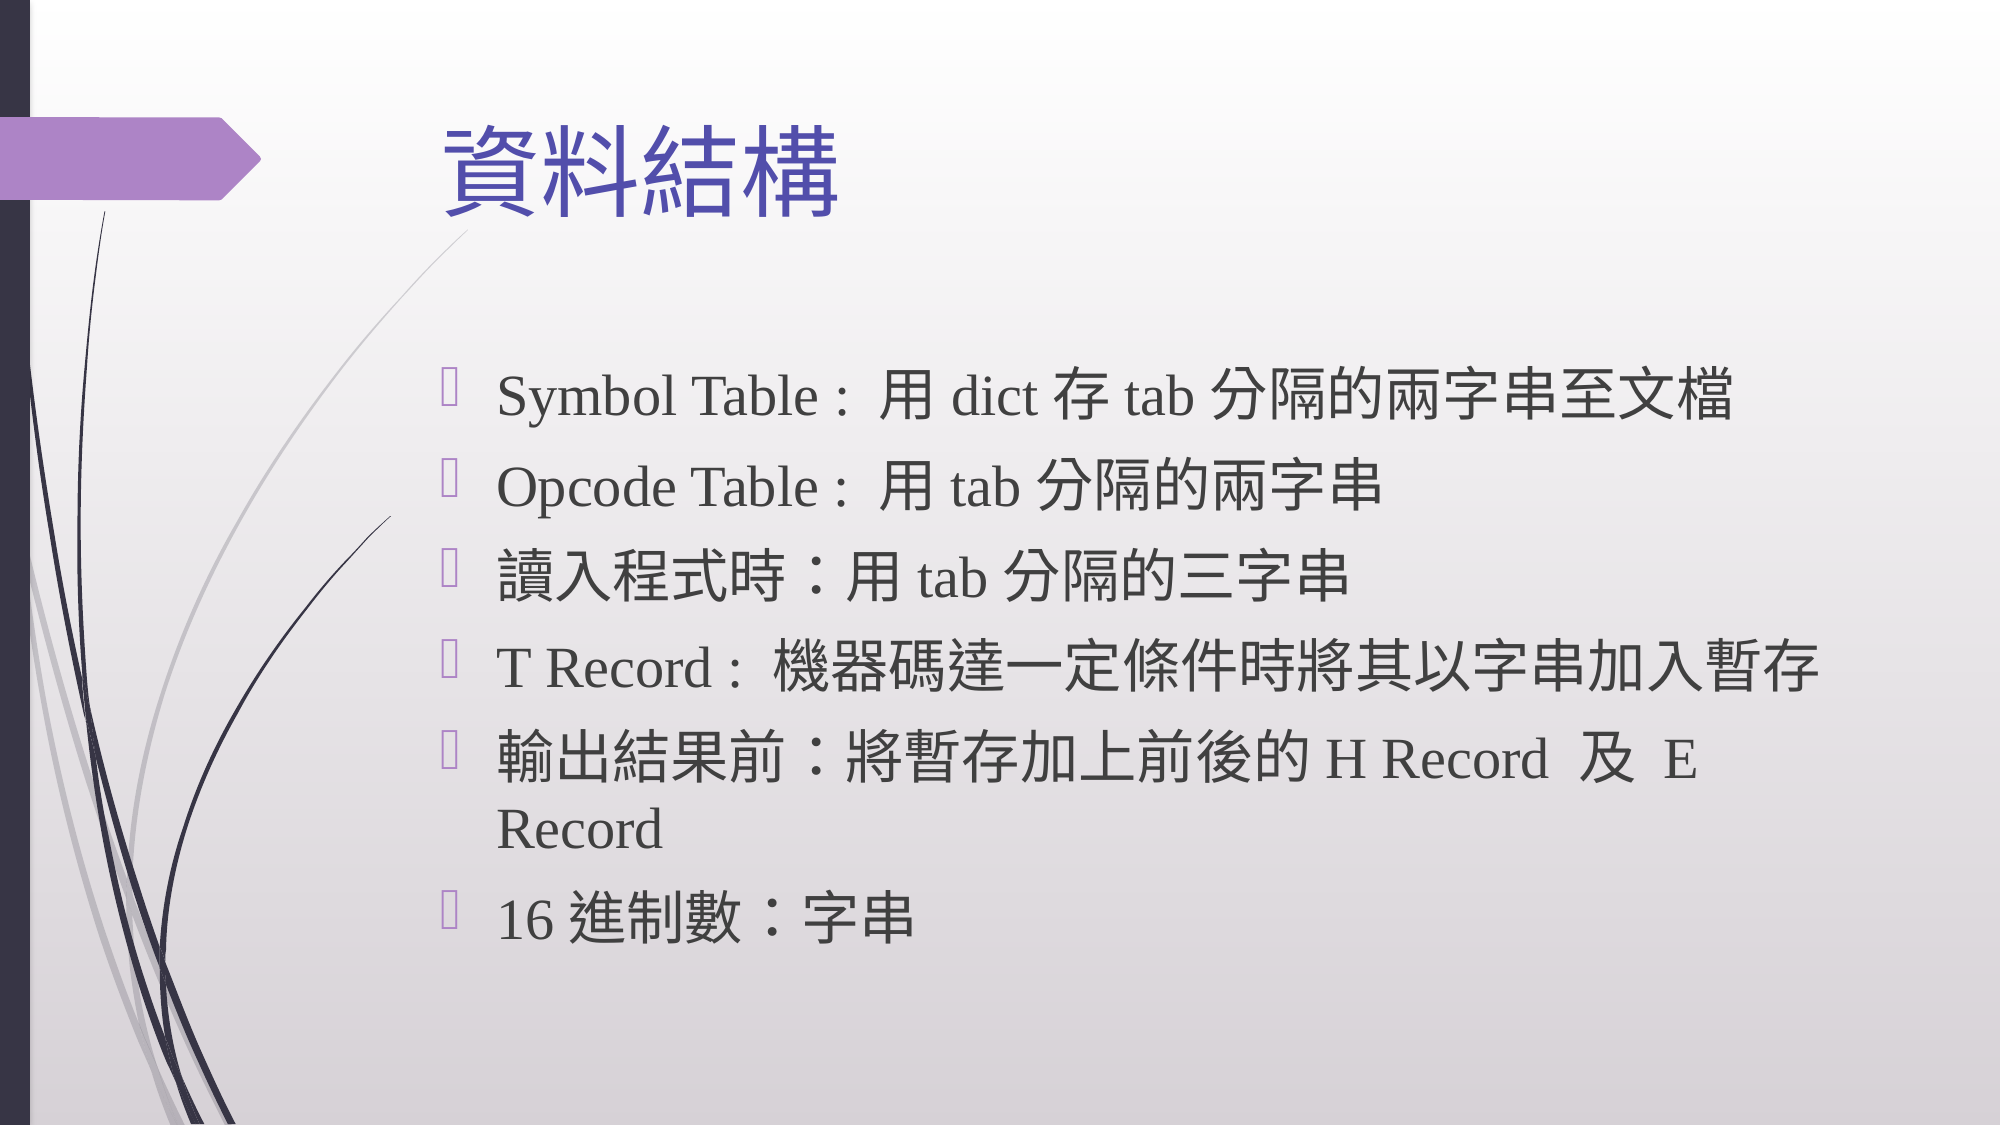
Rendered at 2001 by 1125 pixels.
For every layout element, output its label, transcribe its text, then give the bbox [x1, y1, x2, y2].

title 資料結構 [425, 102, 1888, 313]
list Symbol Table : 用dict存tab分隔的兩字串至文檔 Opcode Table : 用tab分隔的兩字串 讀入程式時：用tab分隔的三字串 T Record : 機器碼達一定條件時將其以字串加入暫存 輸出結果前：將暫存加上前後的H Record 及 E Record 16進制數：字串 [424, 350, 1888, 970]
